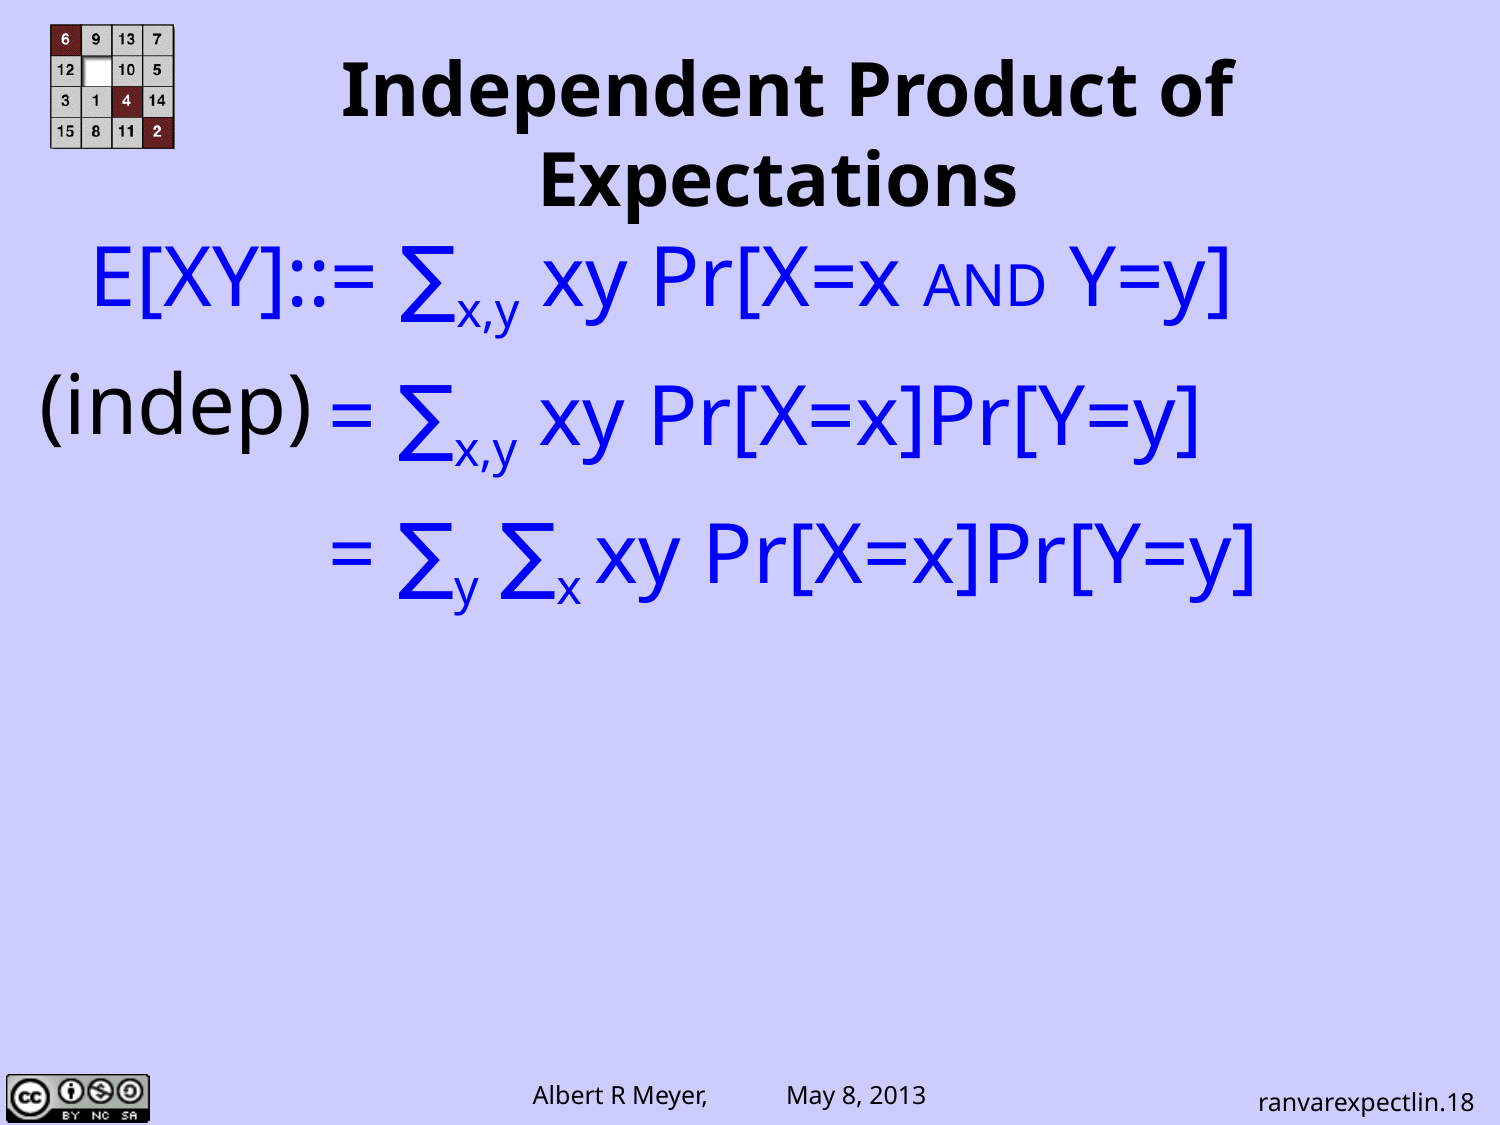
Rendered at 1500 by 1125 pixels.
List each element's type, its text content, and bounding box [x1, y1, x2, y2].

picture [50, 24, 175, 149]
title Independent Product of Expectations [146, 36, 1429, 228]
text_box (indep) [25, 344, 327, 459]
text_box E[XY]::= ∑x,y xy Pr[X=x AND Y=y] = ∑x,y xy Pr[X=x]Pr[Y=y] = ∑y ∑x xy Pr[X=x]Pr[Y=y] [75, 215, 1433, 622]
slide_number ranvarexpectlin.18 [1239, 1078, 1491, 1120]
picture [6, 1074, 150, 1123]
